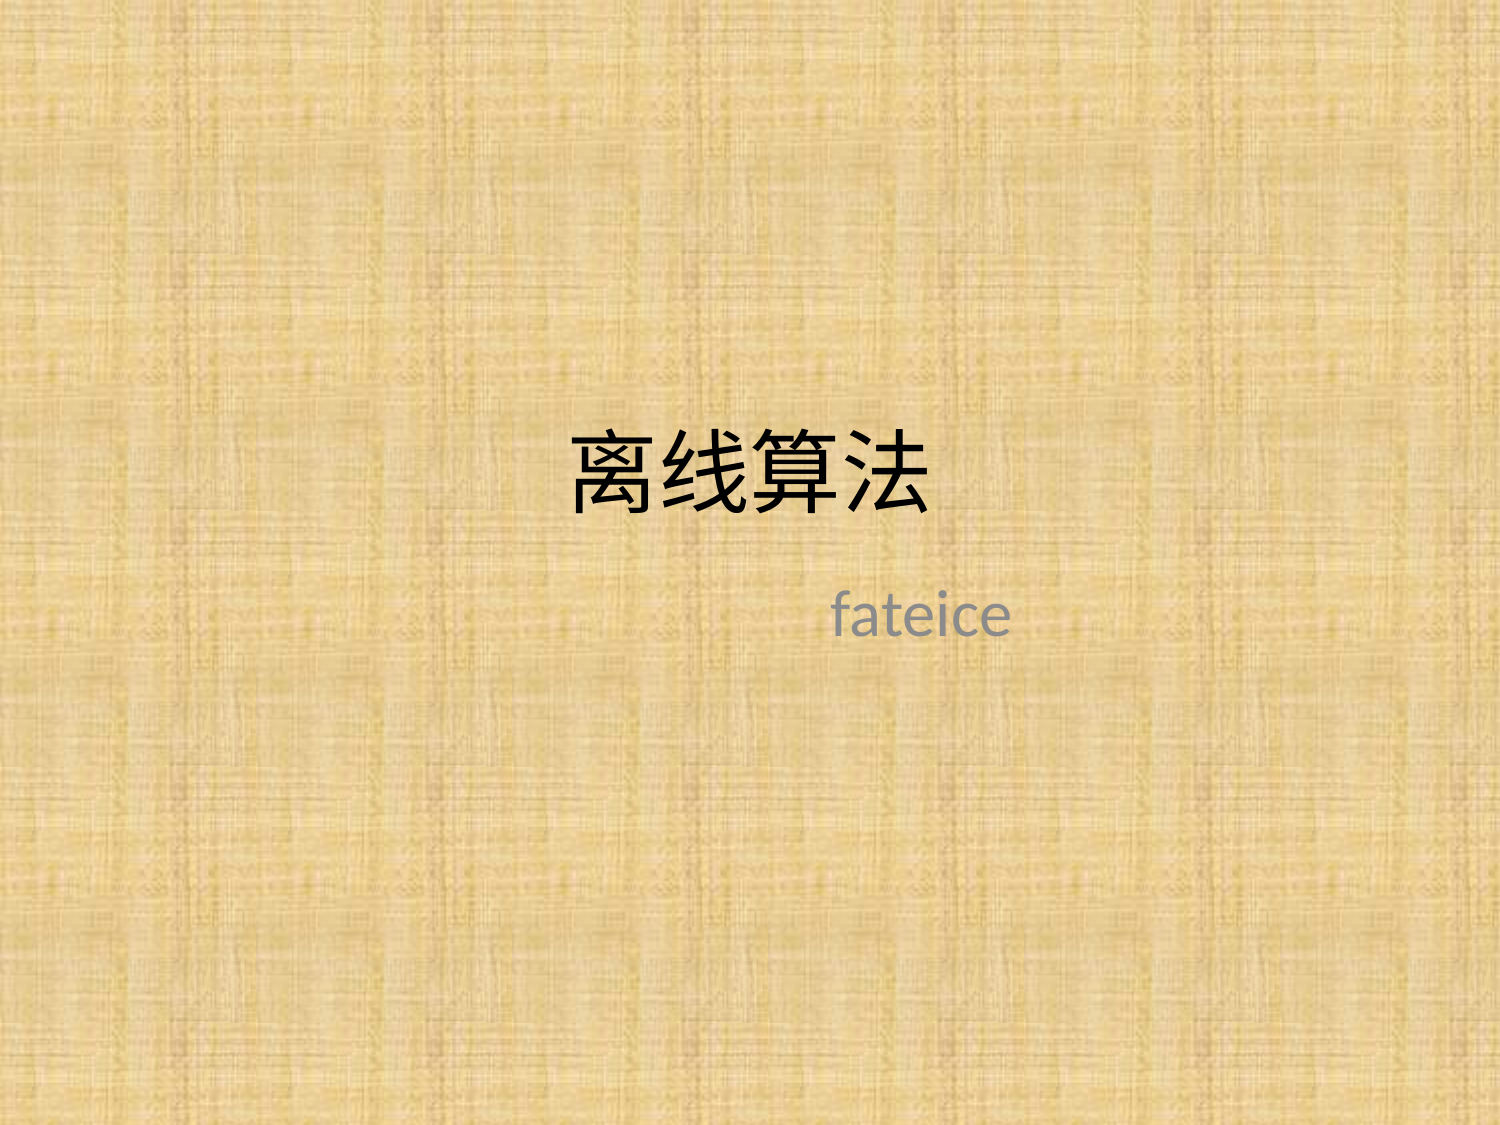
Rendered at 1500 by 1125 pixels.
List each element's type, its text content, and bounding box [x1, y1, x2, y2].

picture [0, 0, 1500, 1125]
subtitle fateice [396, 562, 1447, 850]
title 离线算法 [112, 349, 1388, 591]
